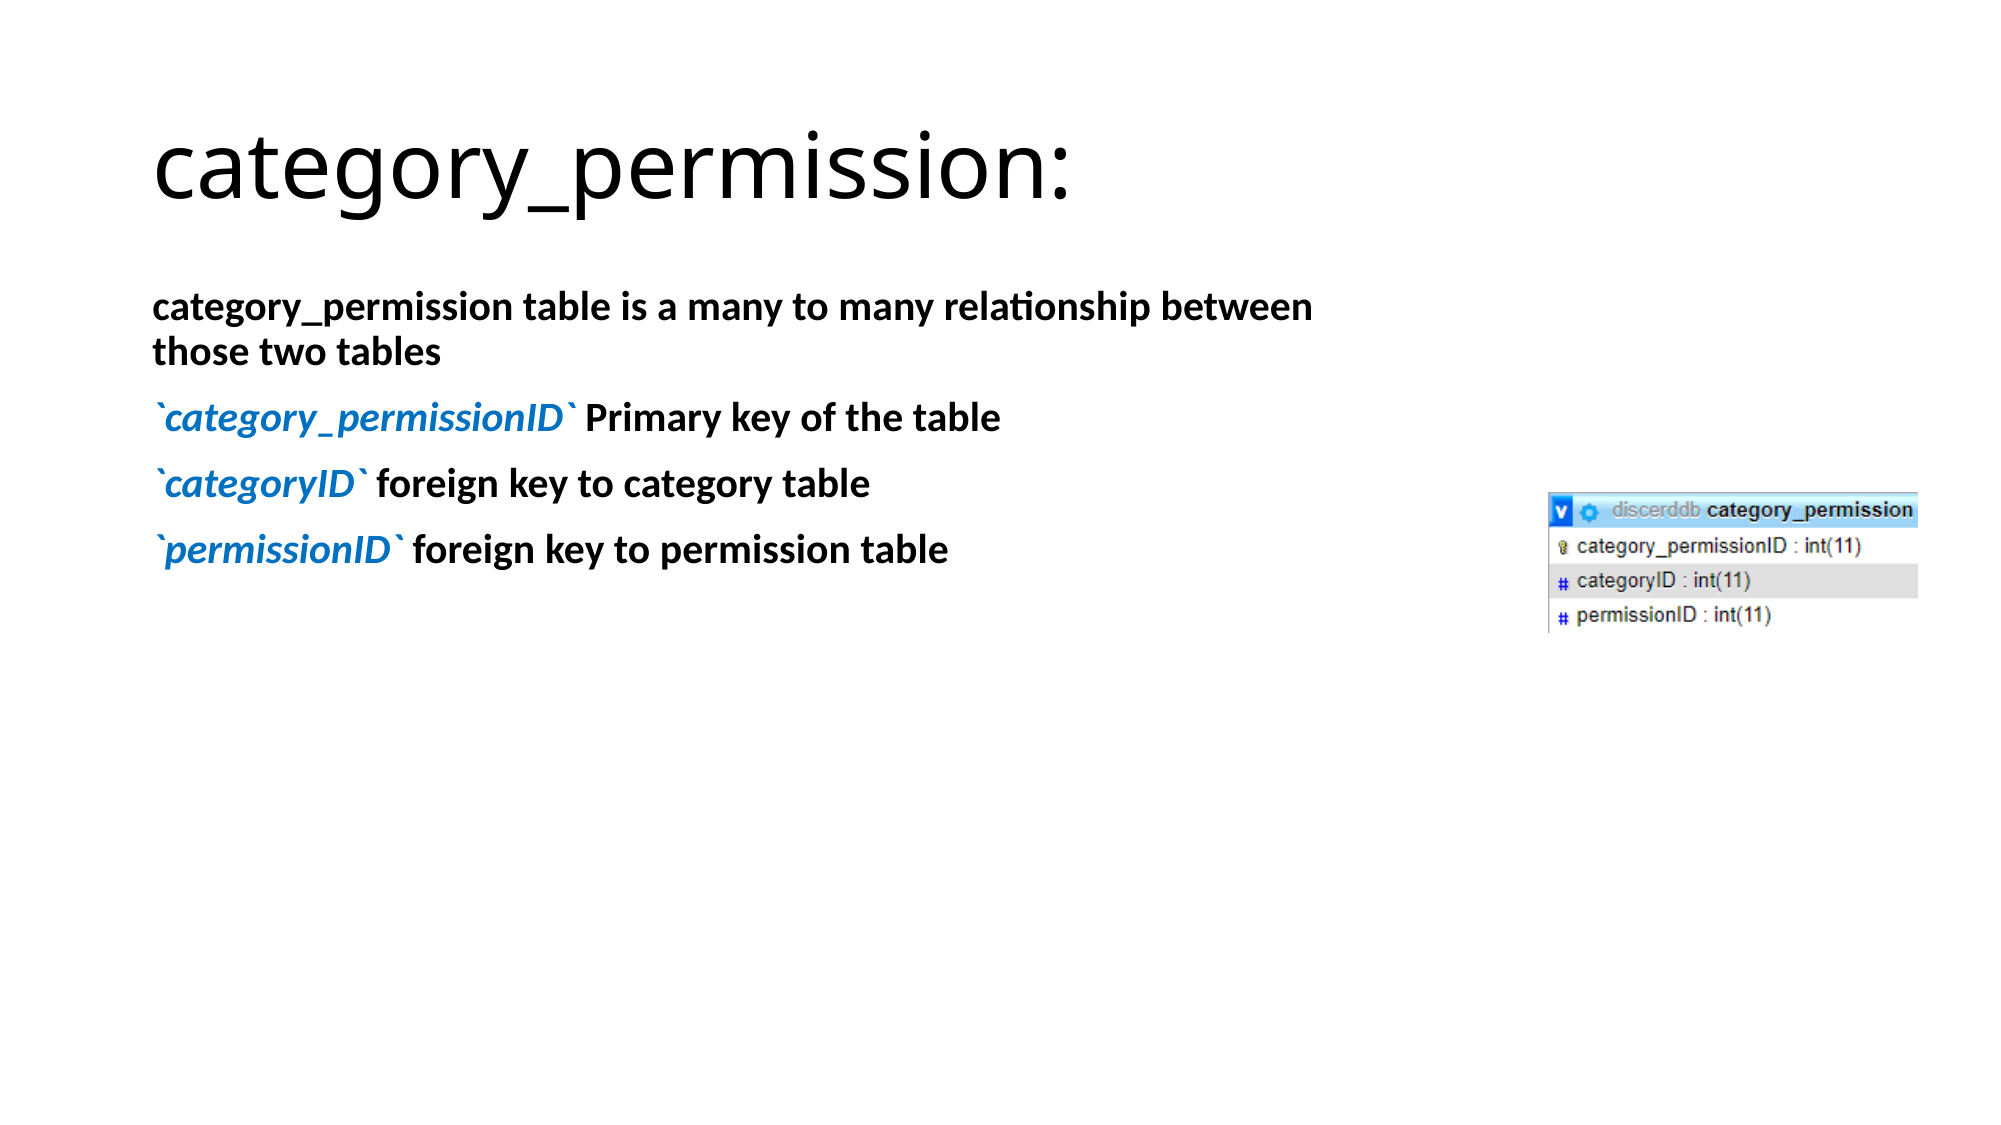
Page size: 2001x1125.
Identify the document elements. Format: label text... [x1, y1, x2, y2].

title category_permission: [137, 59, 1863, 278]
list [1548, 492, 1918, 633]
list category_permission table is a many to many relationship between those two tables `category_permissionID` Primary key of the table `categoryID` foreign key to category table `permissionID` foreign key to permission table [137, 277, 1417, 992]
